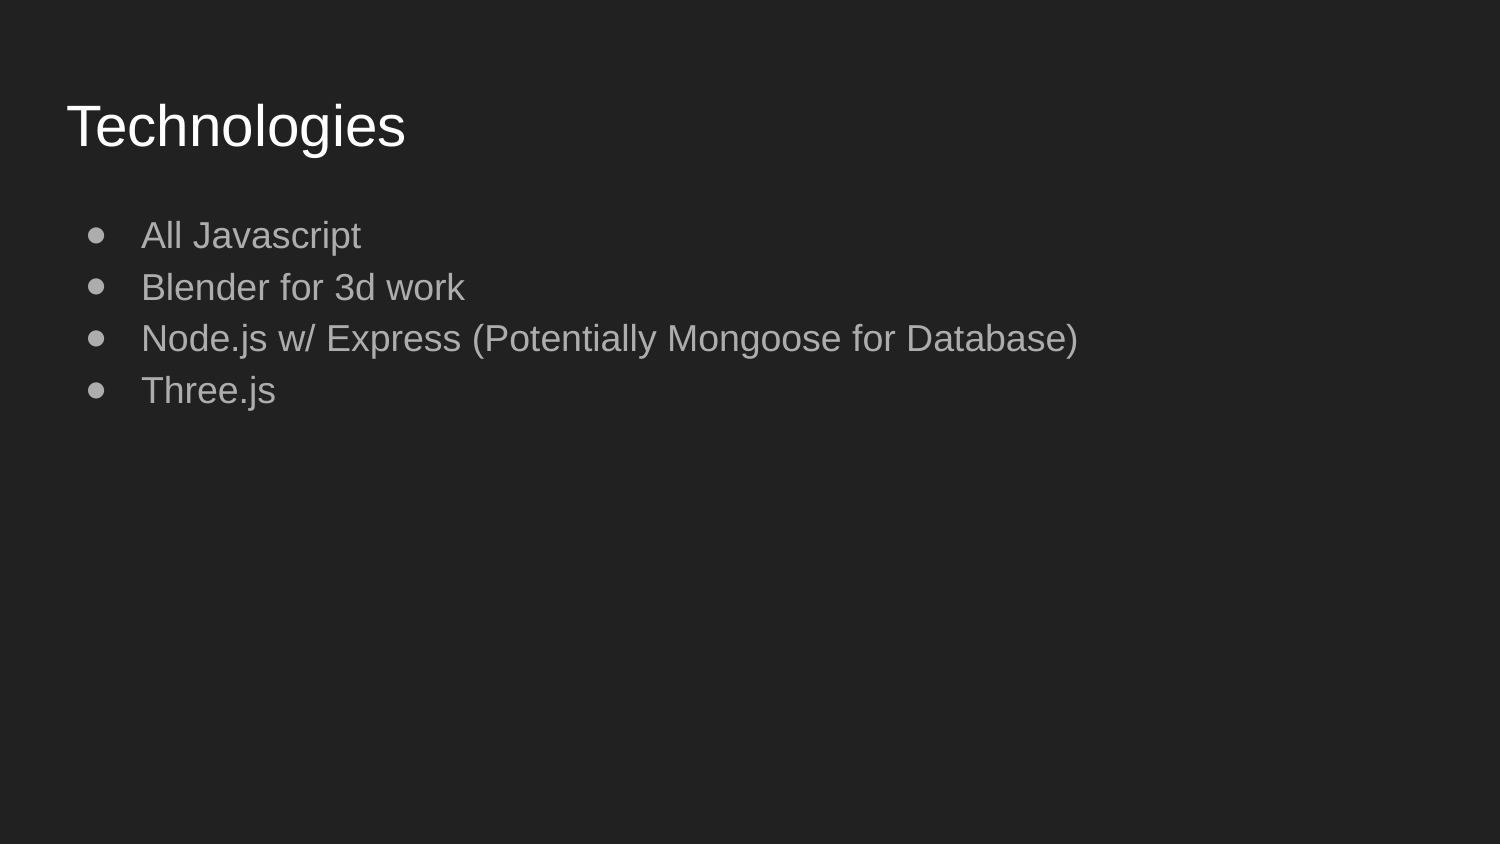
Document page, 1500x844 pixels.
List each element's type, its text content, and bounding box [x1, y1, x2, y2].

title Technologies [51, 72, 1449, 167]
list All Javascript Blender for 3d work Node.js w/ Express (Potentially Mongoose for Database) Three.js [51, 189, 1449, 750]
